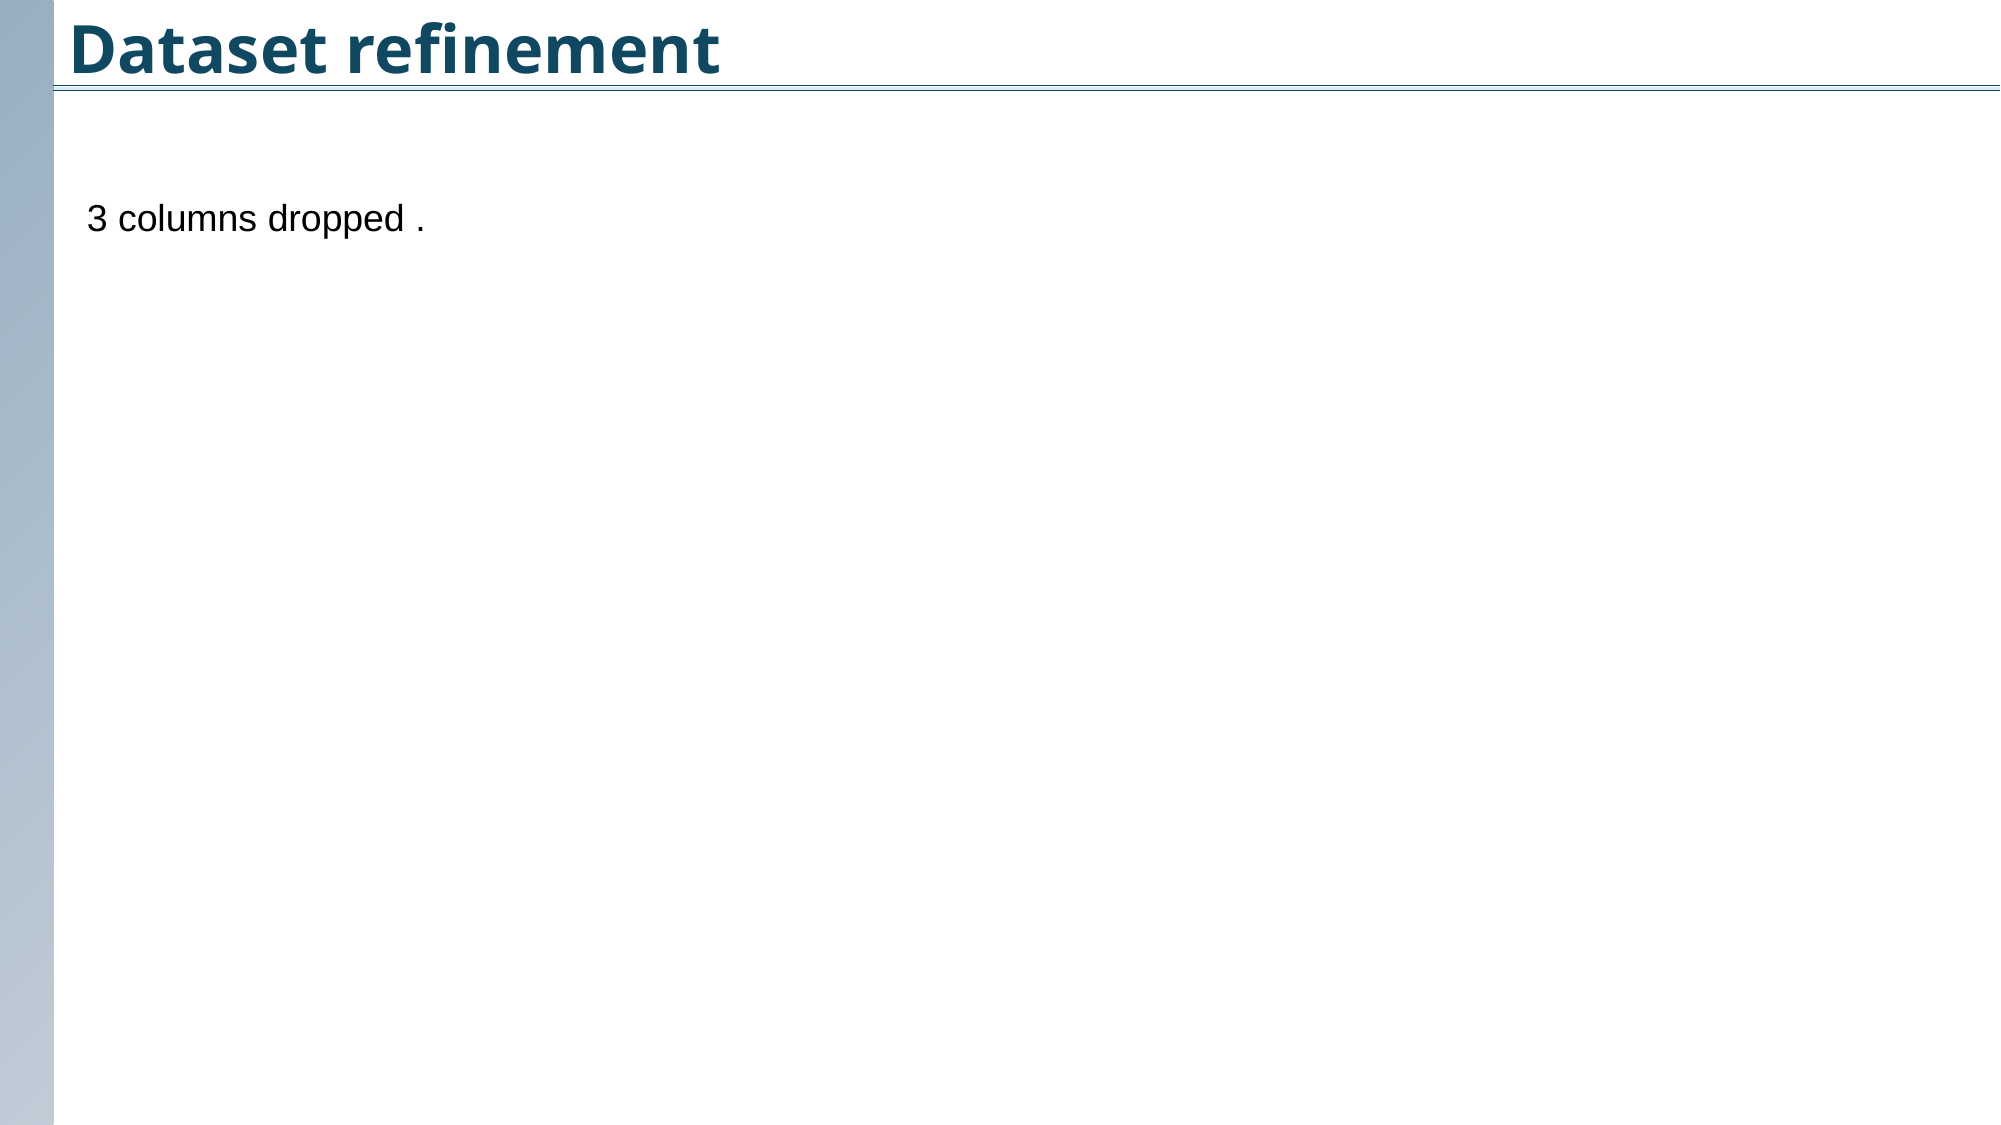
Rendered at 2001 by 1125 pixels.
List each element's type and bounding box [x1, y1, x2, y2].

text_box [0, 0, 2000, 1125]
